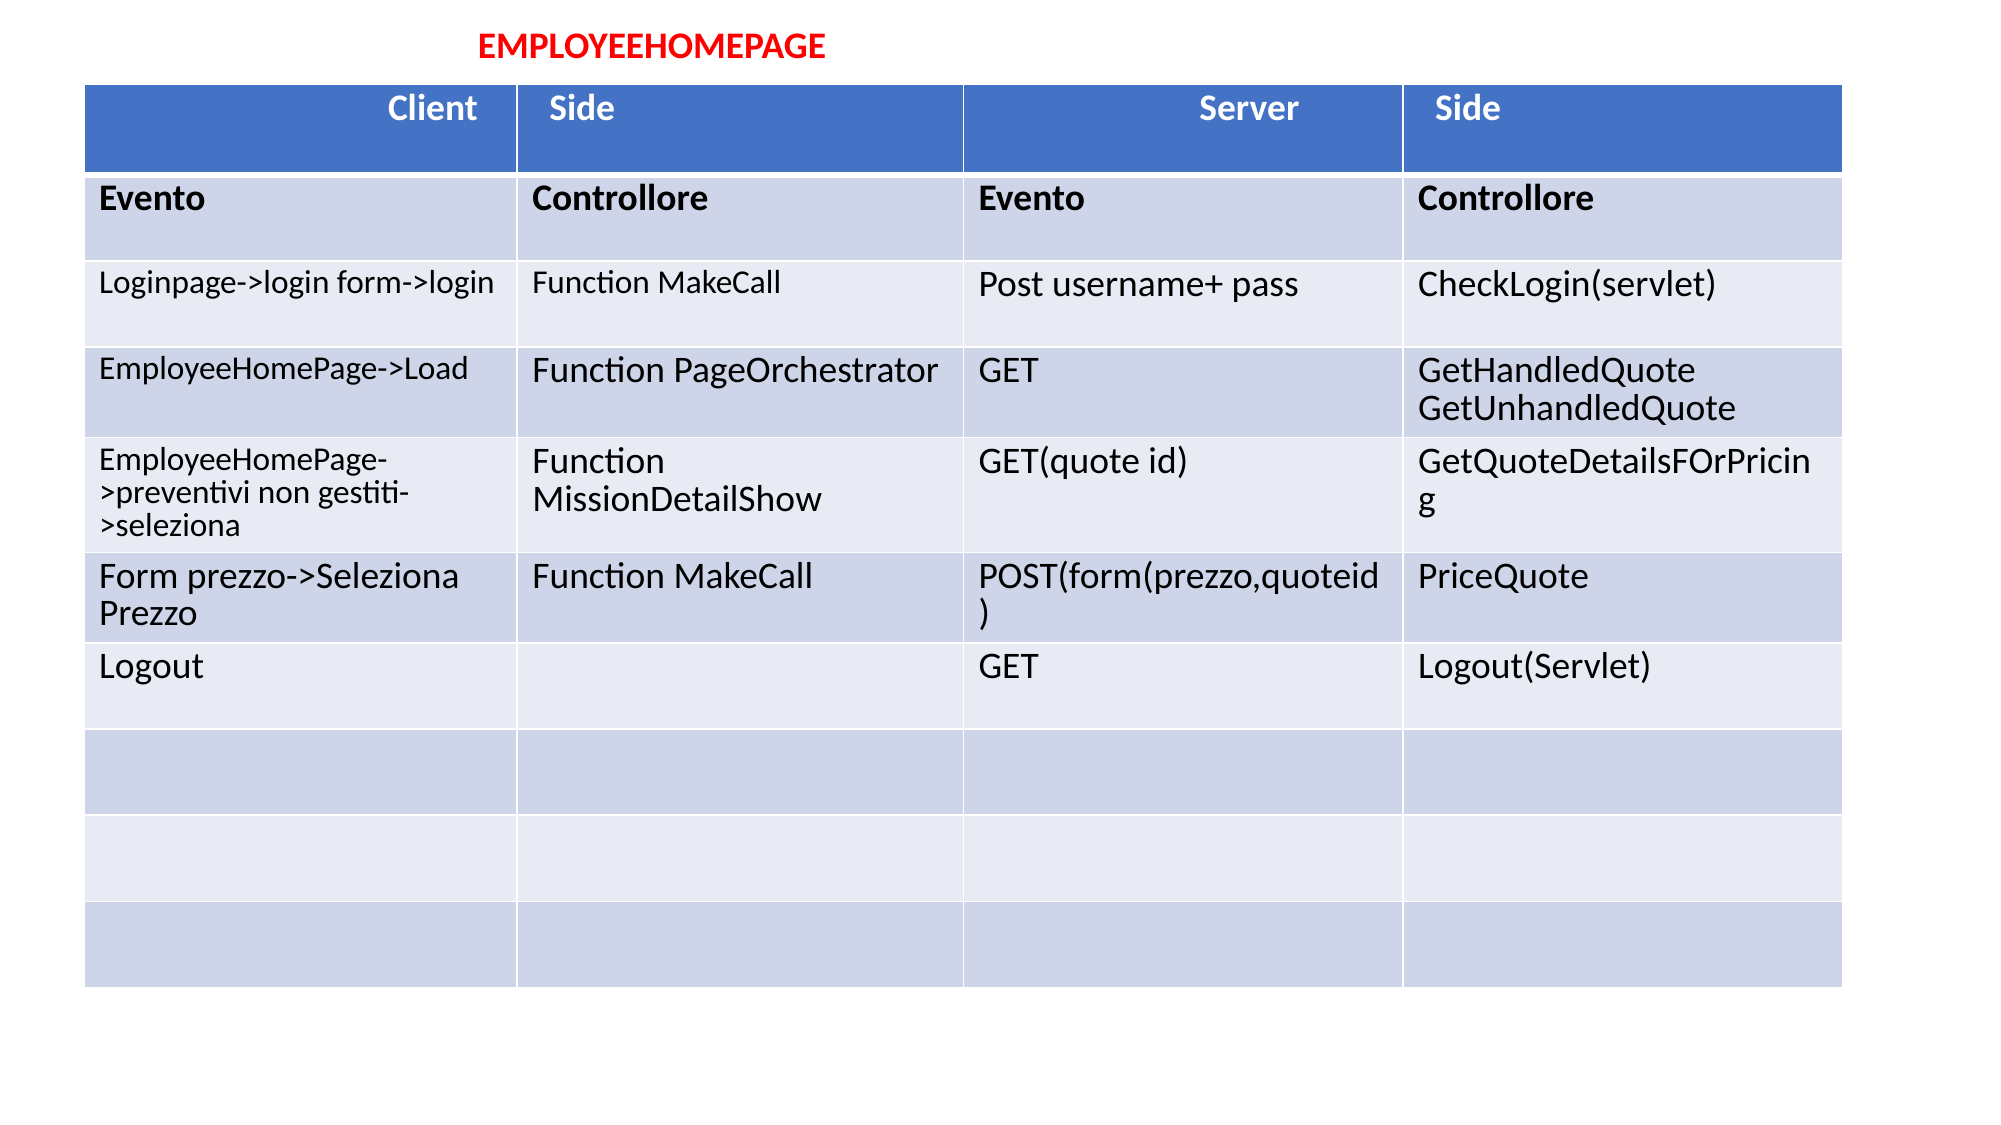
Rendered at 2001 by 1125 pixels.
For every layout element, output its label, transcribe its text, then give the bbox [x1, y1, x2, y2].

table_cell Loginpage->login form->login [85, 262, 516, 346]
text_box EMPLOYEEHOMEPAGE [463, 13, 1366, 73]
table_cell [1404, 730, 1842, 814]
table_cell EmployeeHomePage->preventivi non gestiti->seleziona [85, 438, 516, 552]
table_cell Post username+ pass [964, 262, 1402, 346]
table_cell Function MakeCall [518, 262, 963, 346]
table_cell GetQuoteDetailsFOrPricing [1404, 438, 1842, 552]
table_cell GET [964, 644, 1402, 728]
table_cell [964, 902, 1402, 987]
table_header Side [1404, 85, 1842, 172]
table_cell EmployeeHomePage->Load [85, 348, 516, 437]
table_cell [964, 730, 1402, 814]
table_cell POST(form(prezzo,quoteid) [964, 553, 1402, 642]
table_cell Controllore [518, 178, 963, 260]
table_cell [85, 730, 516, 814]
table_cell Evento [964, 178, 1402, 260]
table_cell Function MissionDetailShow [518, 438, 963, 552]
table_cell CheckLogin(servlet) [1404, 262, 1842, 346]
table_header Client [85, 85, 516, 172]
table_cell [518, 644, 963, 728]
table_cell Function PageOrchestrator [518, 348, 963, 437]
table_cell GET(quote id) [964, 438, 1402, 552]
table_cell PriceQuote [1404, 553, 1842, 642]
table_cell [518, 816, 963, 901]
table_cell [1404, 816, 1842, 901]
table_cell Logout [85, 644, 516, 728]
table_cell [964, 816, 1402, 901]
table_cell GetHandledQuote GetUnhandledQuote [1404, 348, 1842, 437]
table_header Server [964, 85, 1402, 172]
table_cell Function MakeCall [518, 553, 963, 642]
table_cell Evento [85, 178, 516, 260]
table_cell [518, 730, 963, 814]
table_cell Form prezzo->Seleziona Prezzo [85, 553, 516, 642]
table_cell [518, 902, 963, 987]
table_cell Logout(Servlet) [1404, 644, 1842, 728]
table_header Side [518, 85, 963, 172]
table_cell [1404, 902, 1842, 987]
table_cell [85, 816, 516, 901]
table_cell GET [964, 348, 1402, 437]
table_cell Controllore [1404, 178, 1842, 260]
table_cell [85, 902, 516, 987]
